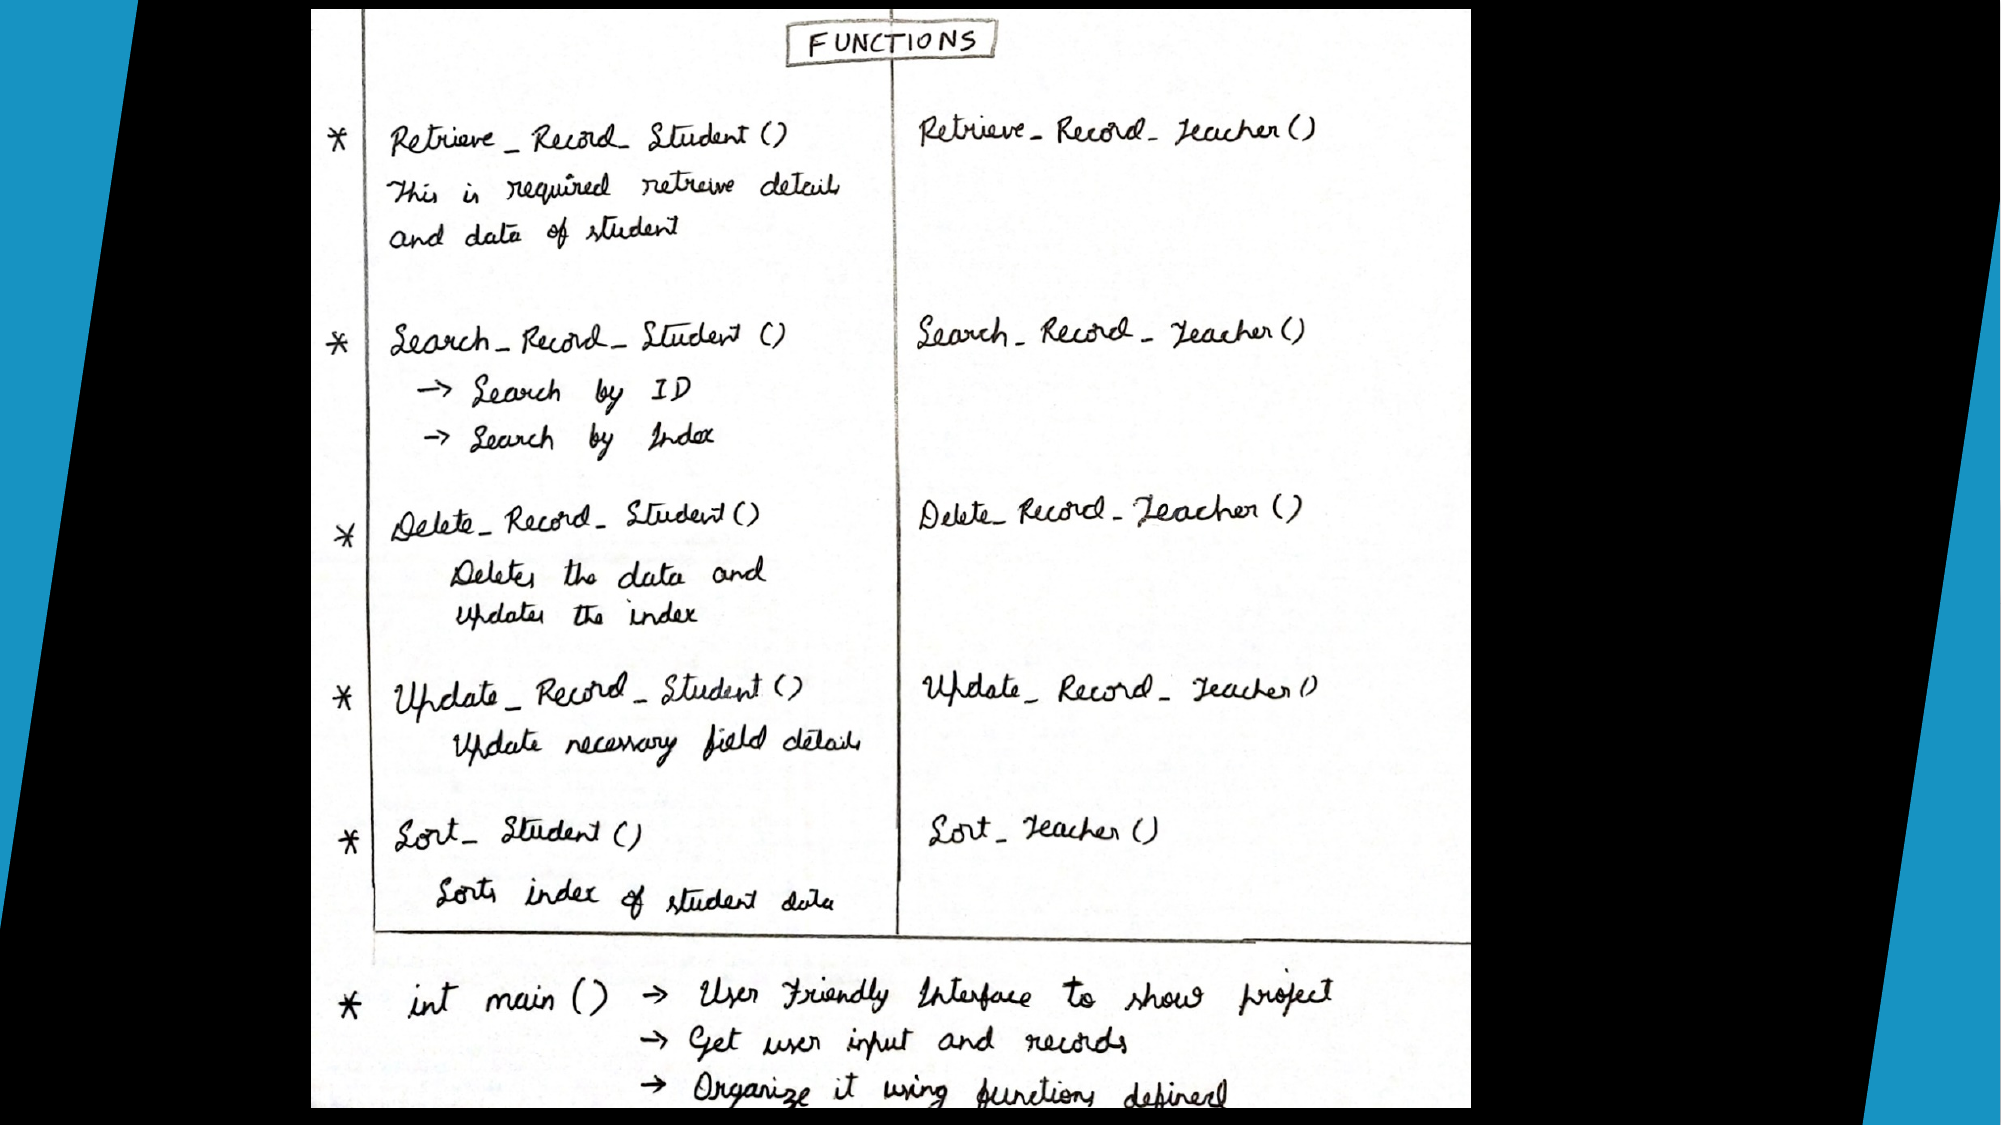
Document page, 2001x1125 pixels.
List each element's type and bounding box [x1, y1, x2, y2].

text_box [0, 0, 2000, 1125]
list [310, 8, 1472, 1109]
